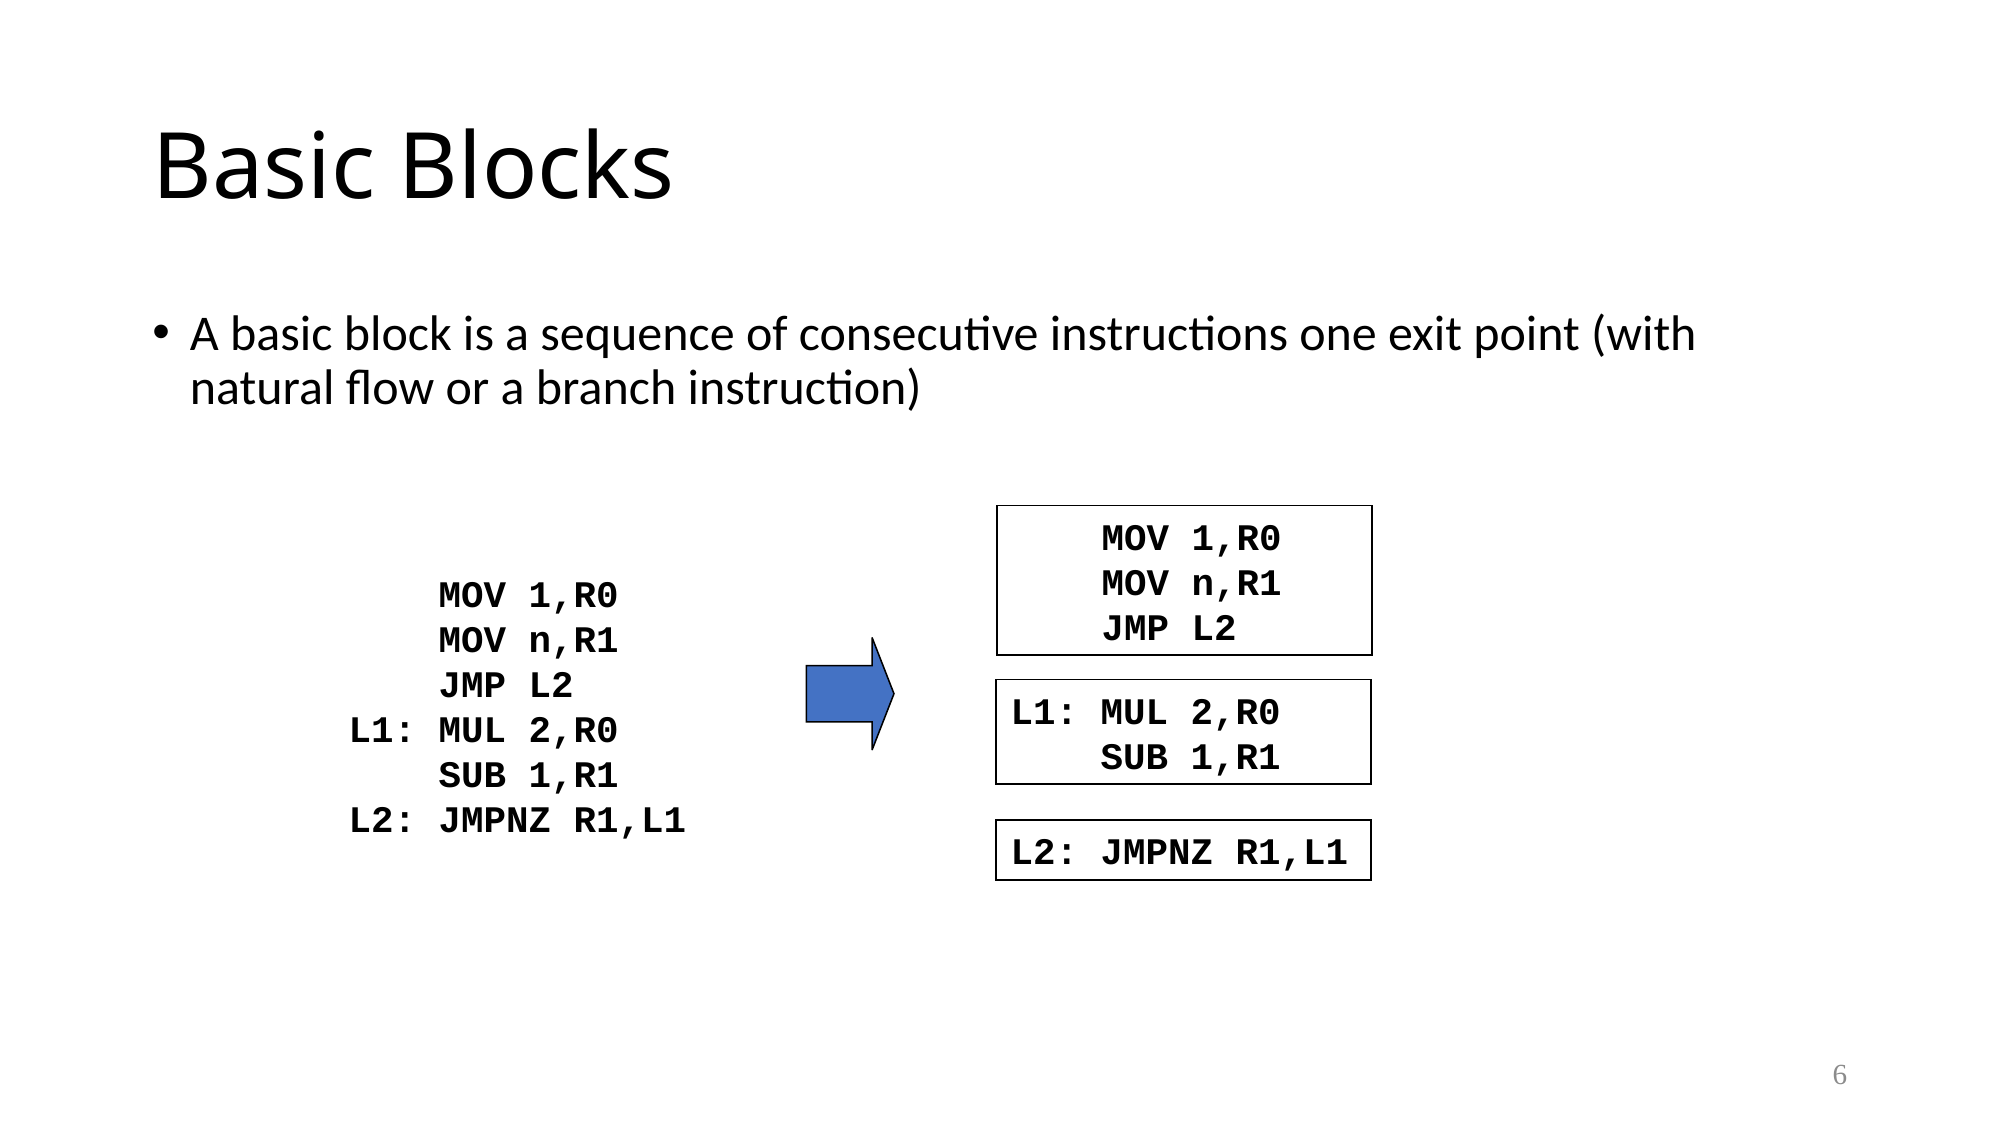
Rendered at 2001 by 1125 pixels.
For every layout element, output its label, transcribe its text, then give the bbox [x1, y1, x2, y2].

text_box MOV 1,R0 MOV n,R1 JMP L2 [996, 505, 1372, 656]
list A basic block is a sequence of consecutive instructions one exit point (with natural flow or a branch instruction) [137, 299, 1863, 1014]
text_box [806, 637, 894, 751]
text_box L1: MUL 2,R0 SUB 1,R1 [995, 679, 1371, 785]
text_box L2: JMPNZ R1,L1 [995, 820, 1371, 880]
title Basic Blocks [137, 59, 1863, 278]
slide_number 6 [1412, 1042, 1863, 1103]
text_box MOV 1,R0 MOV n,R1 JMP L2 L1: MUL 2,R0 SUB 1,R1 L2: JMPNZ R1,L1 [333, 562, 701, 848]
